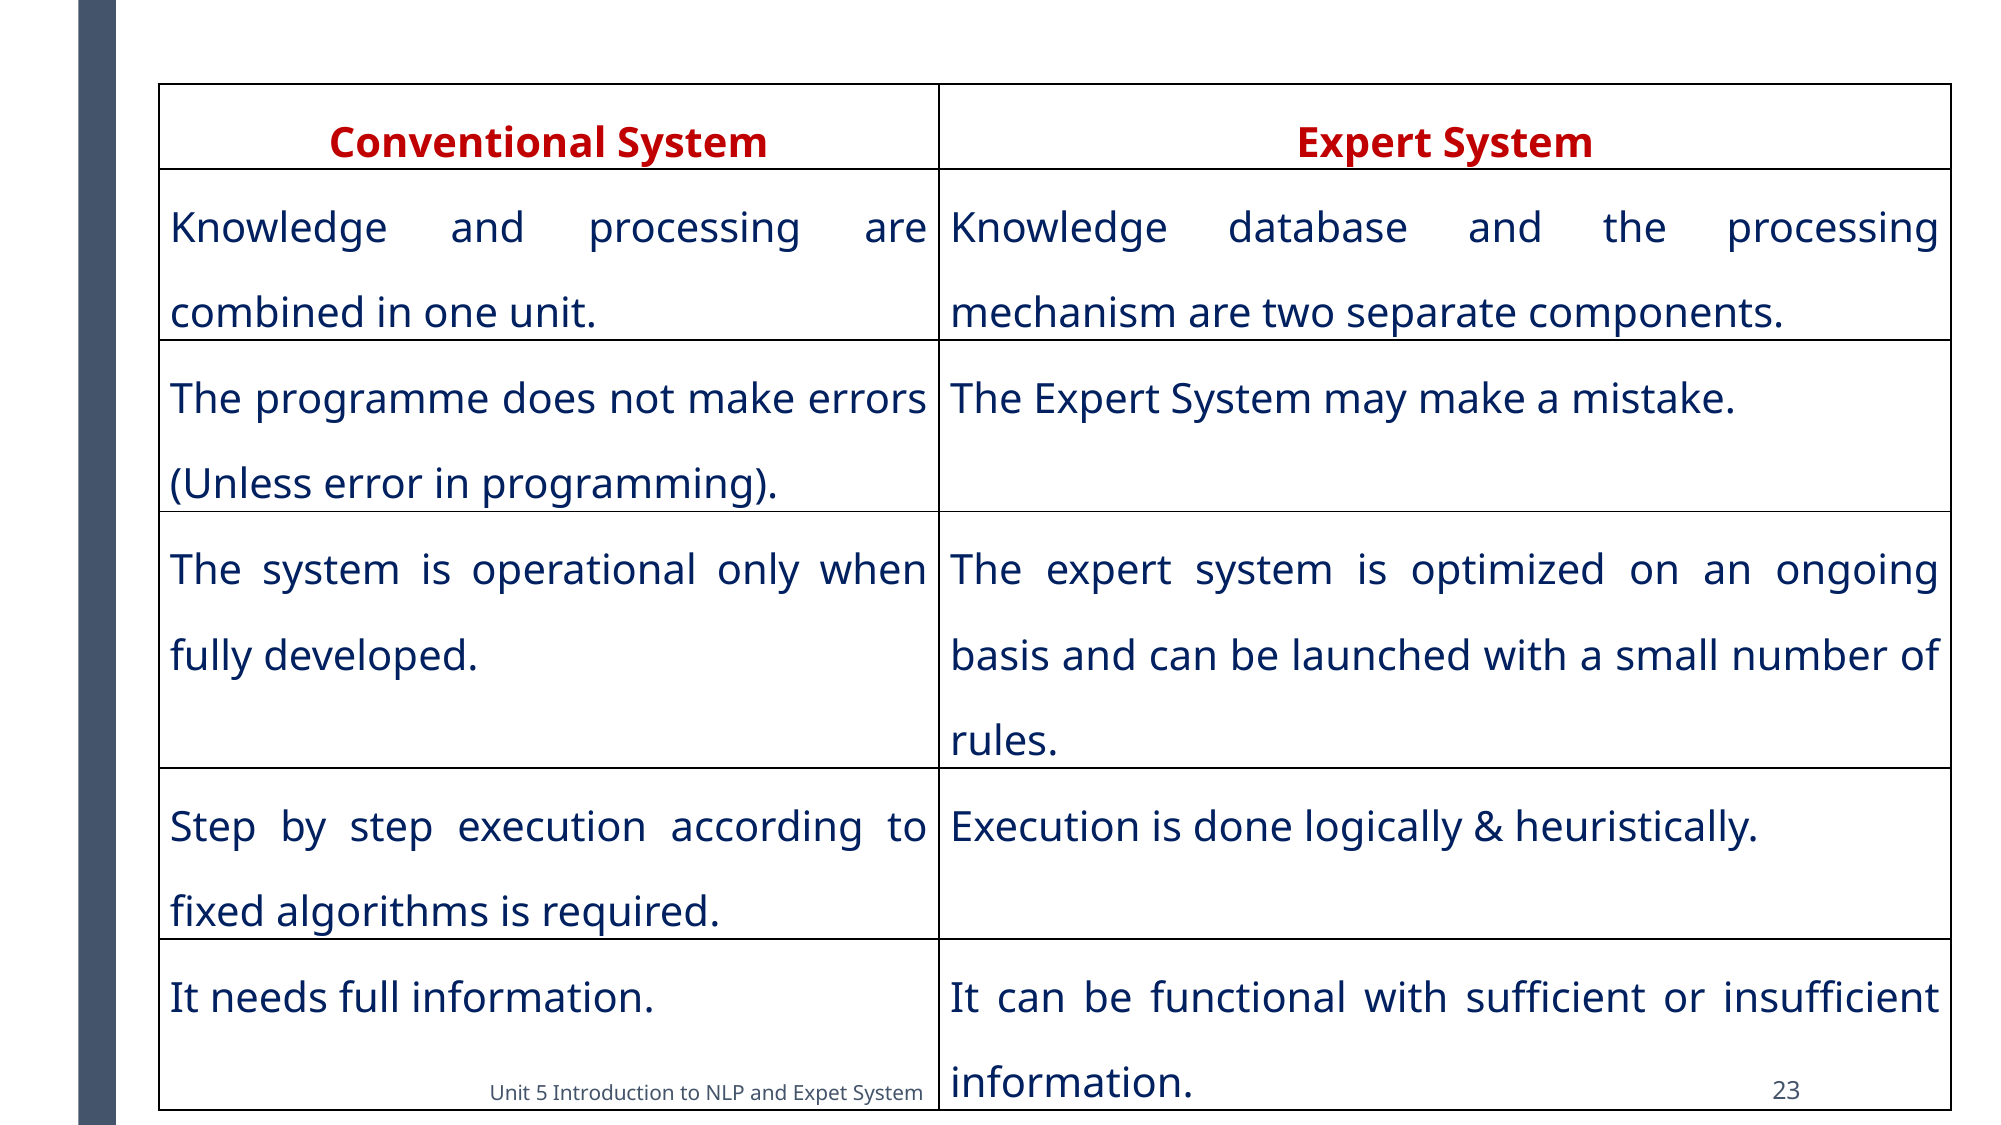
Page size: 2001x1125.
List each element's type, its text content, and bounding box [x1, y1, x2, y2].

table_cell Knowledge database and the processing mechanism are two separate components. [940, 170, 1950, 339]
table_cell Knowledge and processing are combined in one unit. [160, 170, 938, 339]
table_cell The programme does not make errors (Unless error in programming). [160, 341, 938, 511]
table_cell It can be functional with sufficient or insufficient information. [940, 940, 1950, 1109]
table_cell The Expert System may make a mistake. [940, 341, 1950, 511]
table_cell It needs full information. [160, 940, 938, 1109]
table_cell Execution is done logically & heuristically. [940, 769, 1950, 938]
footer Unit 5 Introduction to NLP and Expet System [474, 1058, 1505, 1125]
table_cell The expert system is optimized on an ongoing basis and can be launched with a small number of rules. [940, 512, 1950, 767]
table_header Conventional System [160, 85, 938, 168]
slide_number 23 [1553, 1058, 1816, 1125]
table_cell The system is operational only when fully developed. [160, 512, 938, 767]
table_header Expert System [940, 85, 1950, 168]
table_cell Step by step execution according to fixed algorithms is required. [160, 769, 938, 938]
